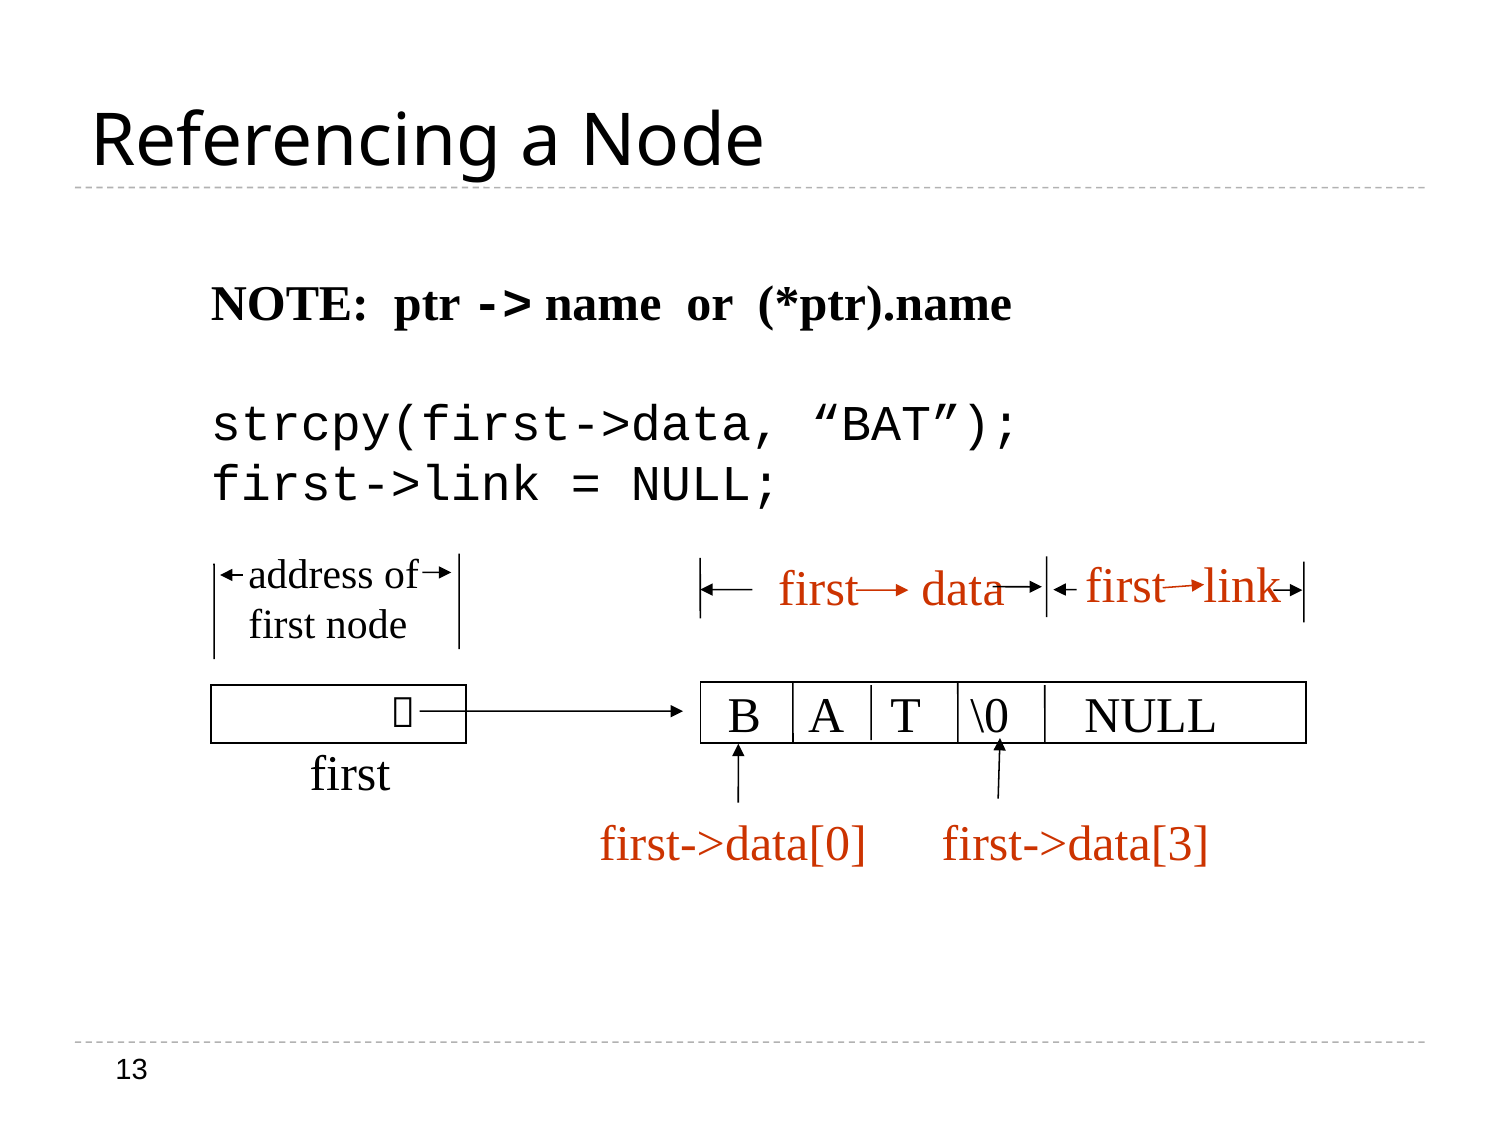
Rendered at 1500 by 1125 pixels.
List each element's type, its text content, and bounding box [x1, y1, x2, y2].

text_box NOTE: ptr -> name or (*ptr).name strcpy(first->data, “BAT”); first->link = NULL; [196, 262, 1268, 518]
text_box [210, 539, 1307, 878]
slide_number 13 [100, 1042, 426, 1103]
title Referencing a Node [75, 24, 1425, 188]
